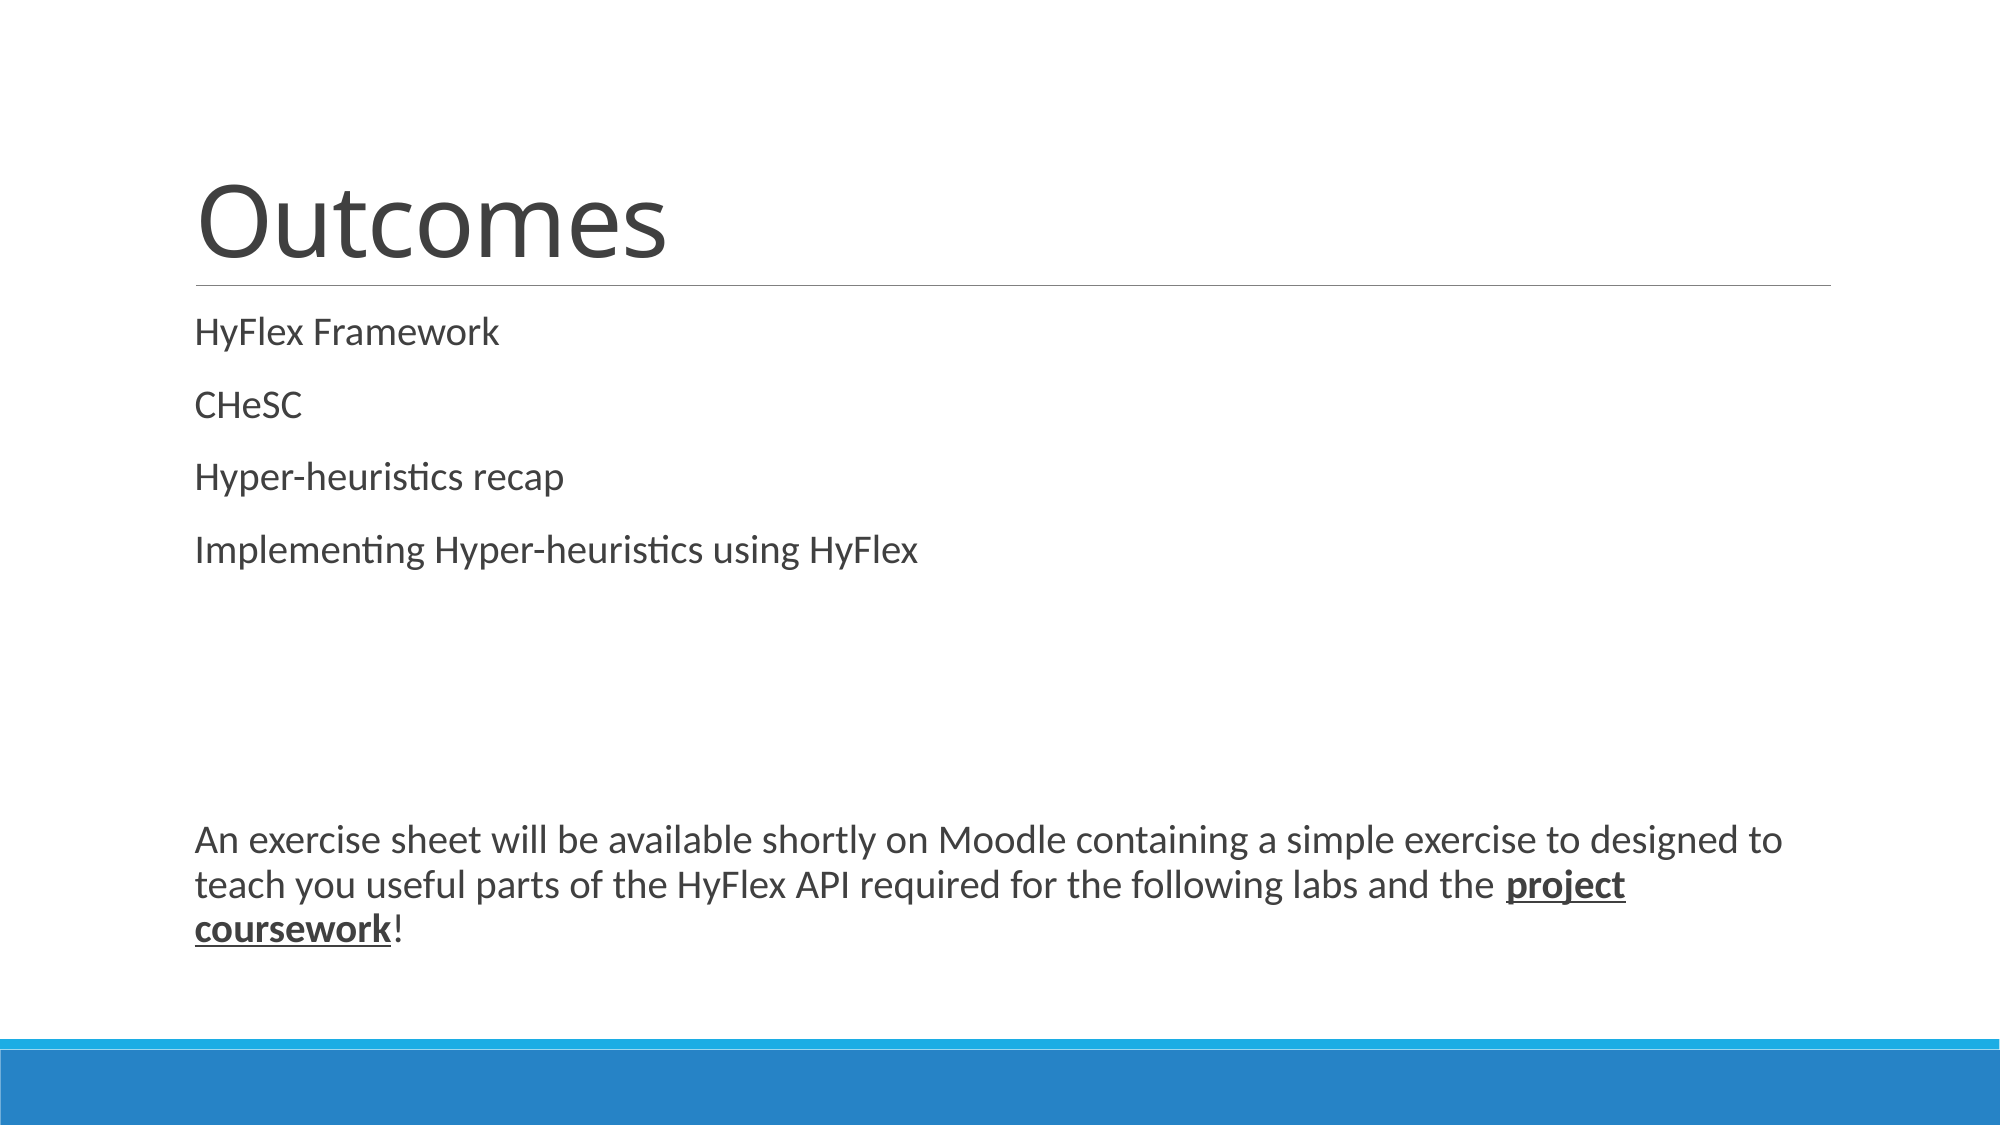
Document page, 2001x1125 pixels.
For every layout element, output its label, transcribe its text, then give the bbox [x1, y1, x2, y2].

list HyFlex Framework CHeSC Hyper-heuristics recap Implementing Hyper-heuristics using HyFlex An exercise sheet will be available shortly on Moodle containing a simple exercise to designed to teach you useful parts of the HyFlex API required for the following labs and the project coursework! [180, 302, 1830, 963]
title Outcomes [180, 47, 1830, 285]
